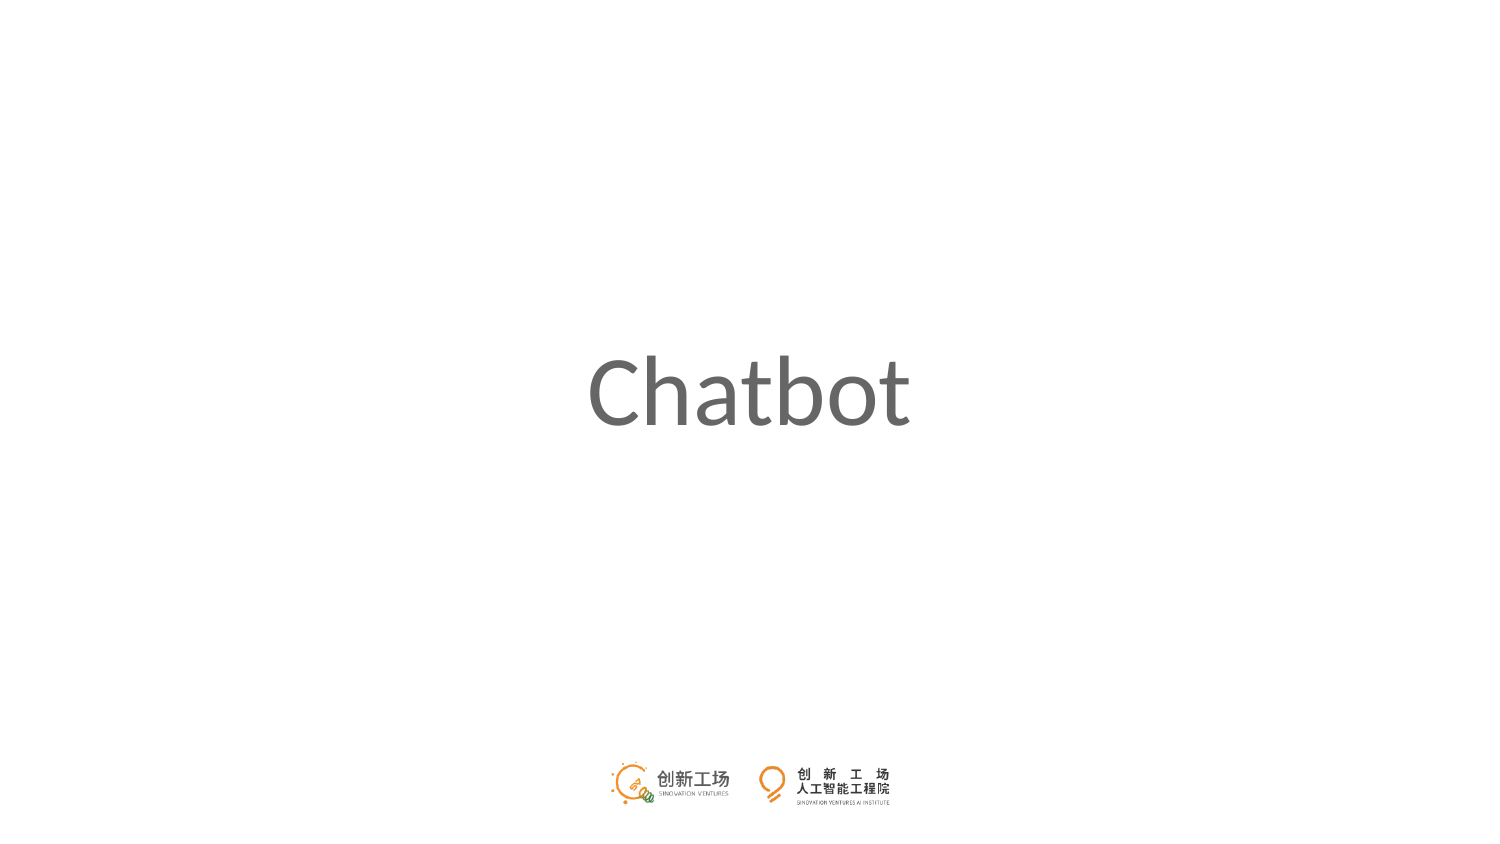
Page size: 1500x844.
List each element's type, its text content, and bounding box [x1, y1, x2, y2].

title Chatbot [111, 294, 1388, 476]
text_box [599, 747, 900, 818]
